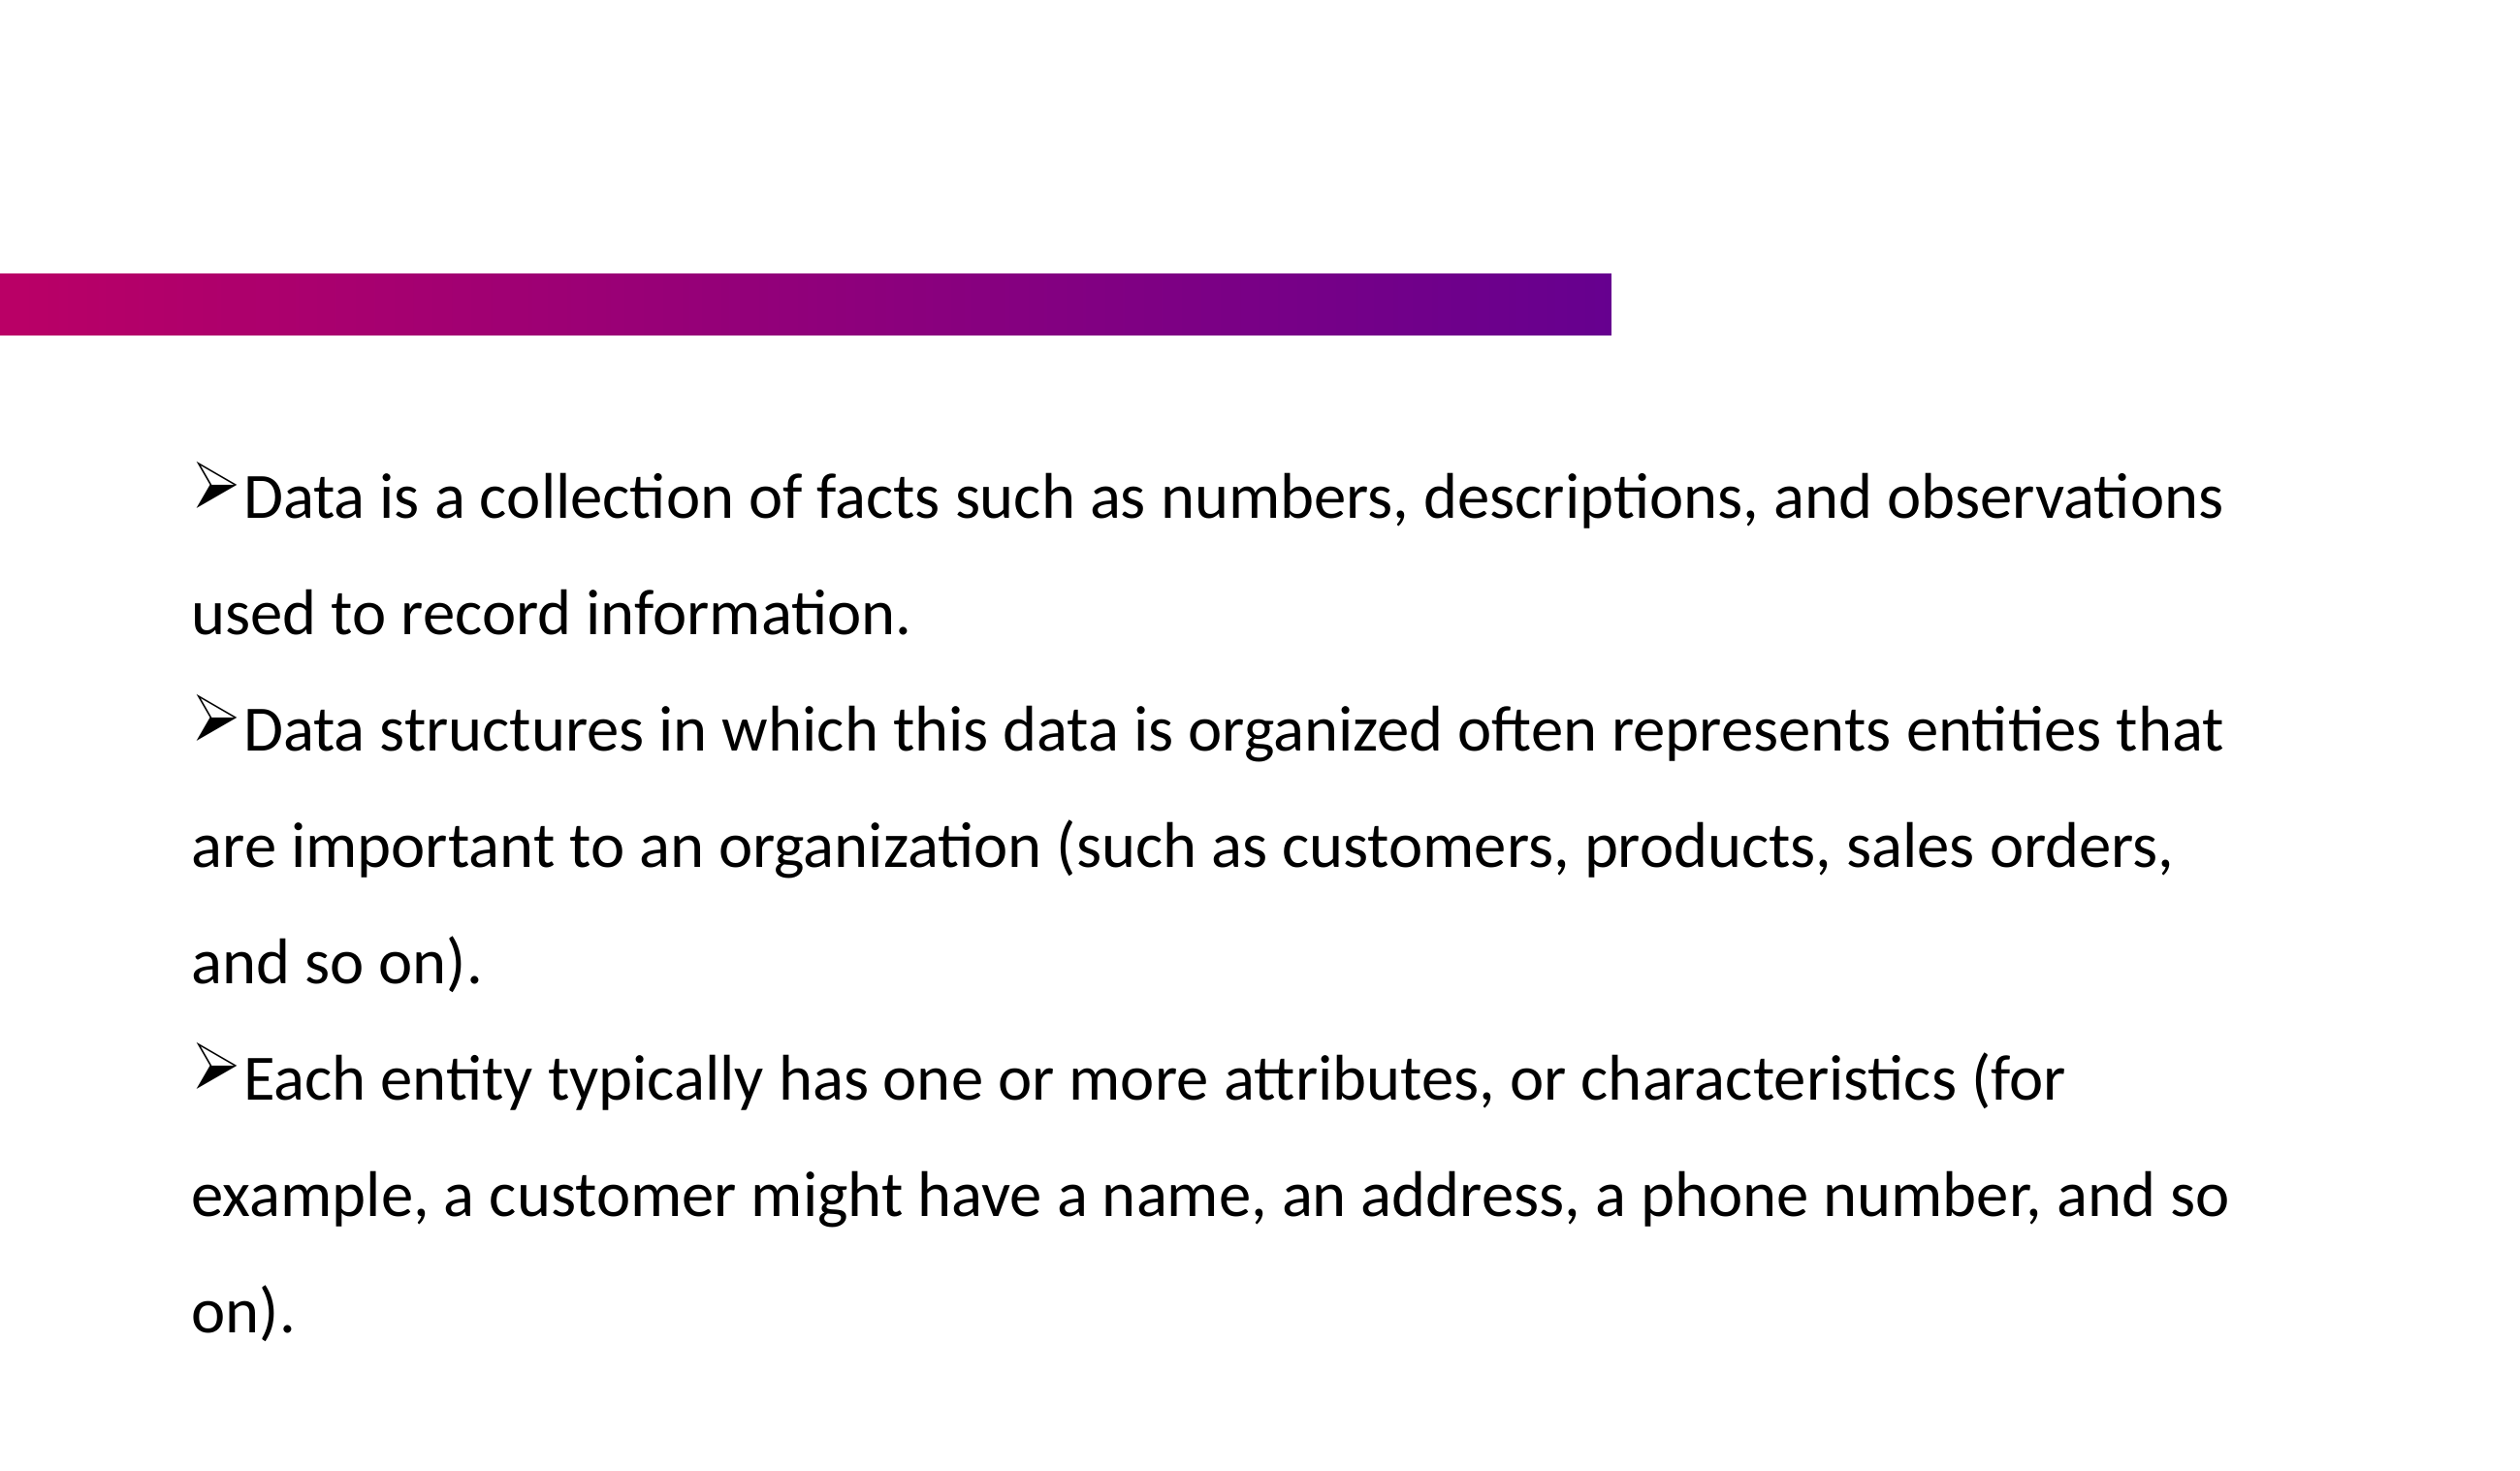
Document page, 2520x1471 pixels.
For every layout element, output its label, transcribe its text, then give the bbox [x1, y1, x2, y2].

text_box Data is a collection of facts such as numbers, descriptions, and observations used to record information. Data structures in which this data is organized often represents entities that are important to an organization (such as customers, products, sales orders, and so on). Each entity typically has one or more attributes, or characteristics (for example, a customer might have a name, an address, a phone number, and so on). [169, 722, 2312, 1039]
title Identify data formats [169, 262, 2312, 360]
text_box [0, 272, 1613, 337]
